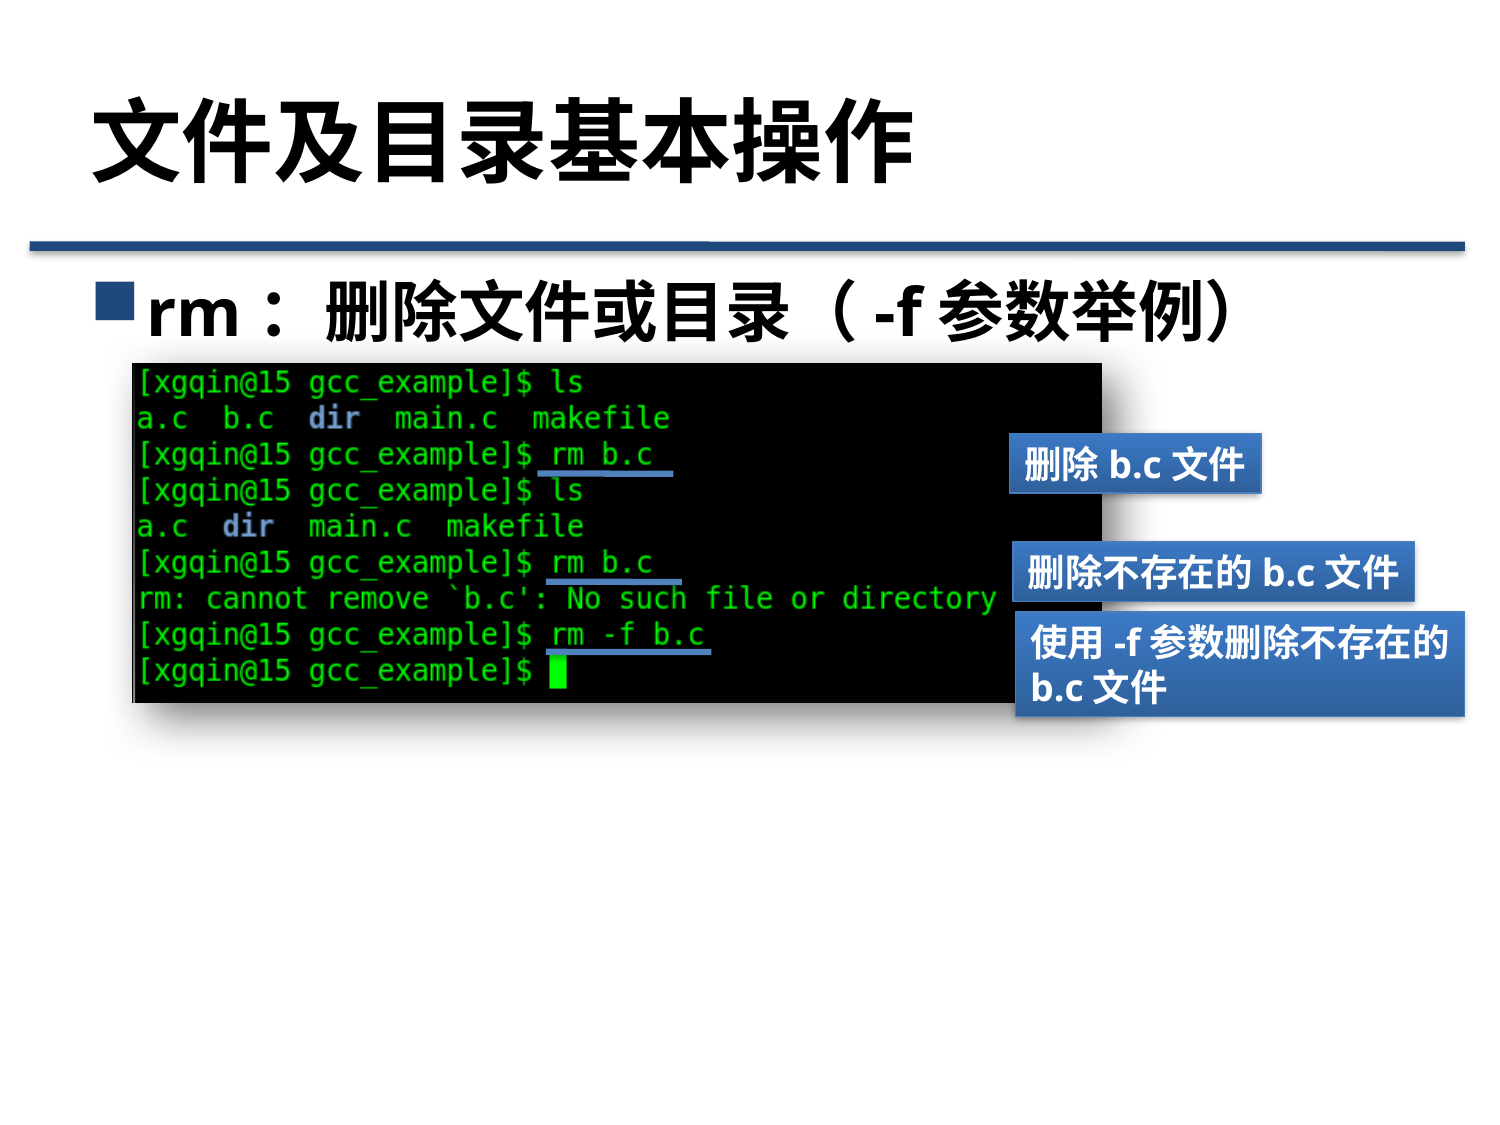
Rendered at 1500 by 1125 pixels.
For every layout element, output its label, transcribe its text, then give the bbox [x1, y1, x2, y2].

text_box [537, 433, 1255, 495]
title 文件及目录基本操作 [74, 44, 1426, 233]
picture [132, 363, 1102, 703]
list rm：删除文件或目录（-f参数举例） [74, 262, 1426, 1006]
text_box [545, 541, 1409, 603]
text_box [545, 611, 1461, 719]
